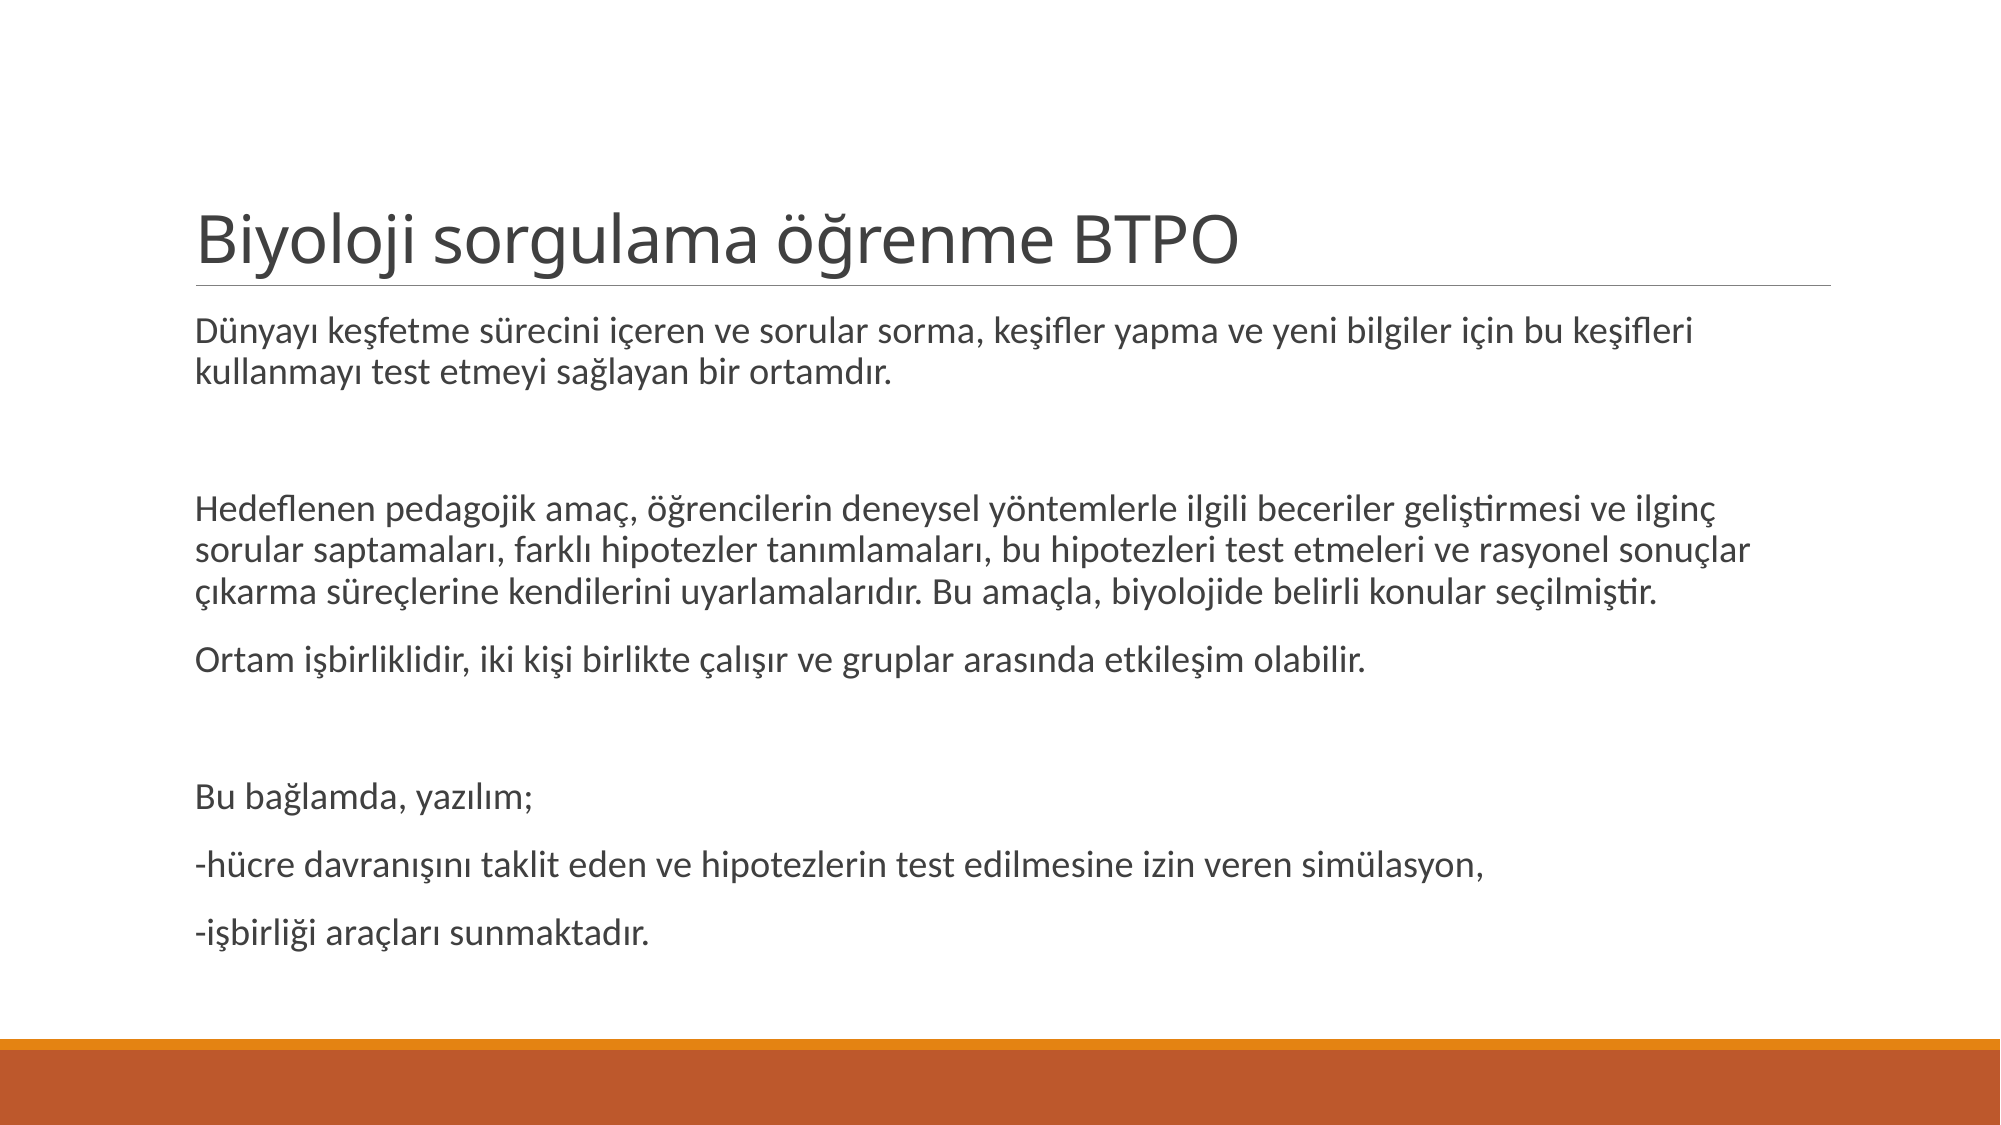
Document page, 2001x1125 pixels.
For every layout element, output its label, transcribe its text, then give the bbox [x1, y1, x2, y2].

list Dünyayı keşfetme sürecini içeren ve sorular sorma, keşifler yapma ve yeni bilgiler için bu keşifleri kullanmayı test etmeyi sağlayan bir ortamdır. Hedeflenen pedagojik amaç, öğrencilerin deneysel yöntemlerle ilgili beceriler geliştirmesi ve ilginç sorular saptamaları, farklı hipotezler tanımlamaları, bu hipotezleri test etmeleri ve rasyonel sonuçlar çıkarma süreçlerine kendilerini uyarlamalarıdır. Bu amaçla, biyolojide belirli konular seçilmiştir. Ortam işbirliklidir, iki kişi birlikte çalışır ve gruplar arasında etkileşim olabilir. Bu bağlamda, yazılım; -hücre davranışını taklit eden ve hipotezlerin test edilmesine izin veren simülasyon, -işbirliği araçları sunmaktadır. [180, 302, 1830, 963]
title Biyoloji sorgulama öğrenme BTPO [180, 47, 1830, 285]
